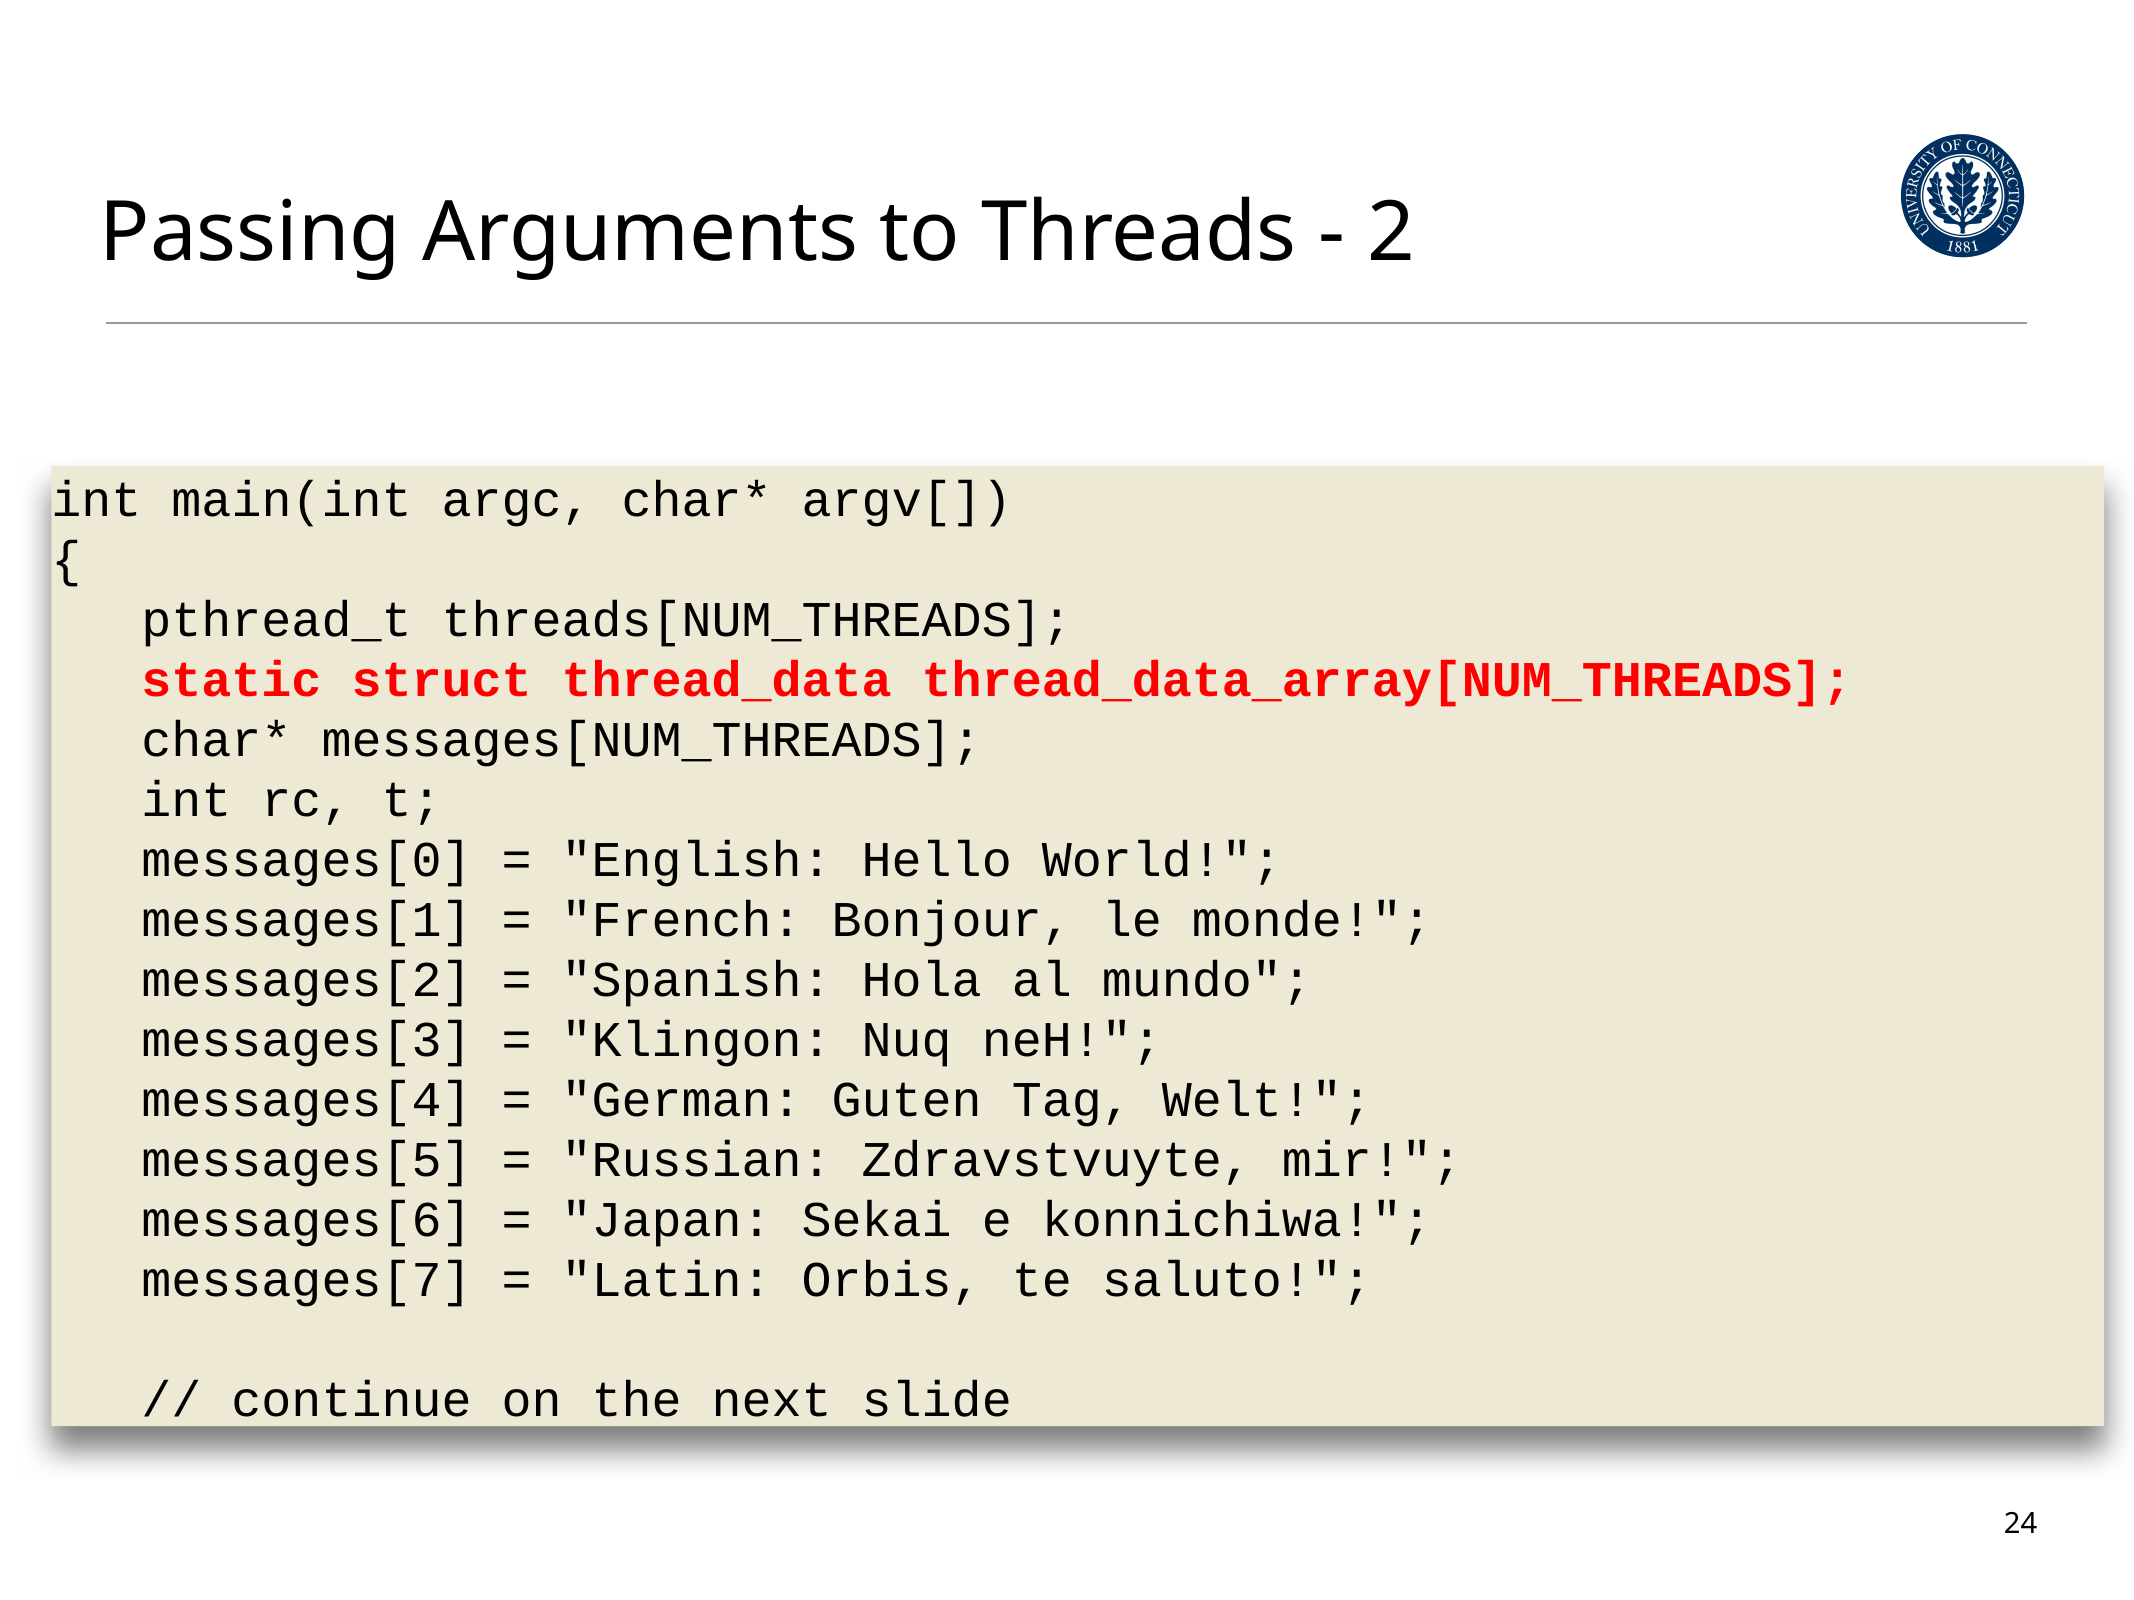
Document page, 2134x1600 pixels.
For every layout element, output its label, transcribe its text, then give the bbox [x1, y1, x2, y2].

text_box int main(int argc, char* argv[]) { pthread_t threads[NUM_THREADS]; static struct thread_data thread_data_array[NUM_THREADS]; char* messages[NUM_THREADS]; int rc, t; messages[0] = "English: Hello World!"; messages[1] = "French: Bonjour, le monde!"; messages[2] = "Spanish: Hola al mundo"; messages[3] = "Klingon: Nuq neH!"; messages[4] = "German: Guten Tag, Welt!"; messages[5] = "Russian: Zdravstvuyte, mir!"; messages[6] = "Japan: Sekai e konnichiwa!"; messages[7] = "Latin: Orbis, te saluto!"; // continue on the next slide [51, 465, 2105, 1427]
title Passing Arguments to Threads - 2 [93, 53, 2041, 284]
slide_number 24 [1996, 1497, 2045, 1544]
